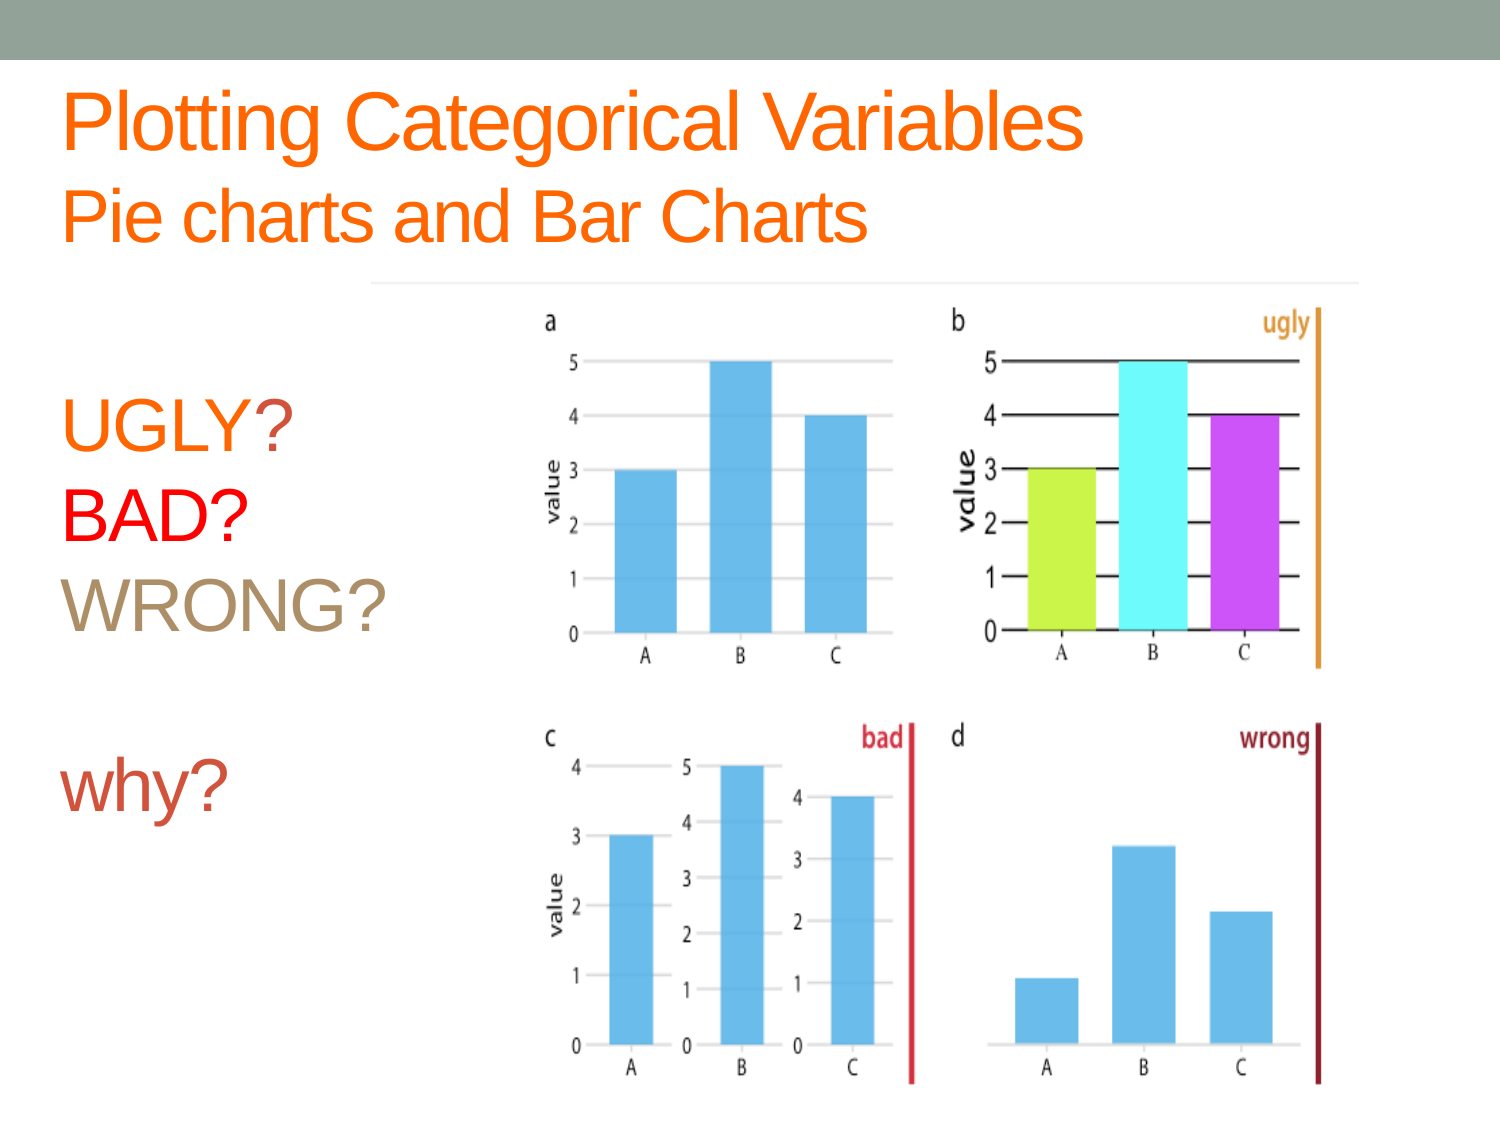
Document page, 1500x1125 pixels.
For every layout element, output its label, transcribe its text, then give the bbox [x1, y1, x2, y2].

text_box UGLY? BAD? WRONG? why? [45, 250, 439, 852]
title Plotting Categorical Variables Pie charts and Bar Charts [45, 49, 1471, 275]
picture [370, 278, 1359, 1099]
